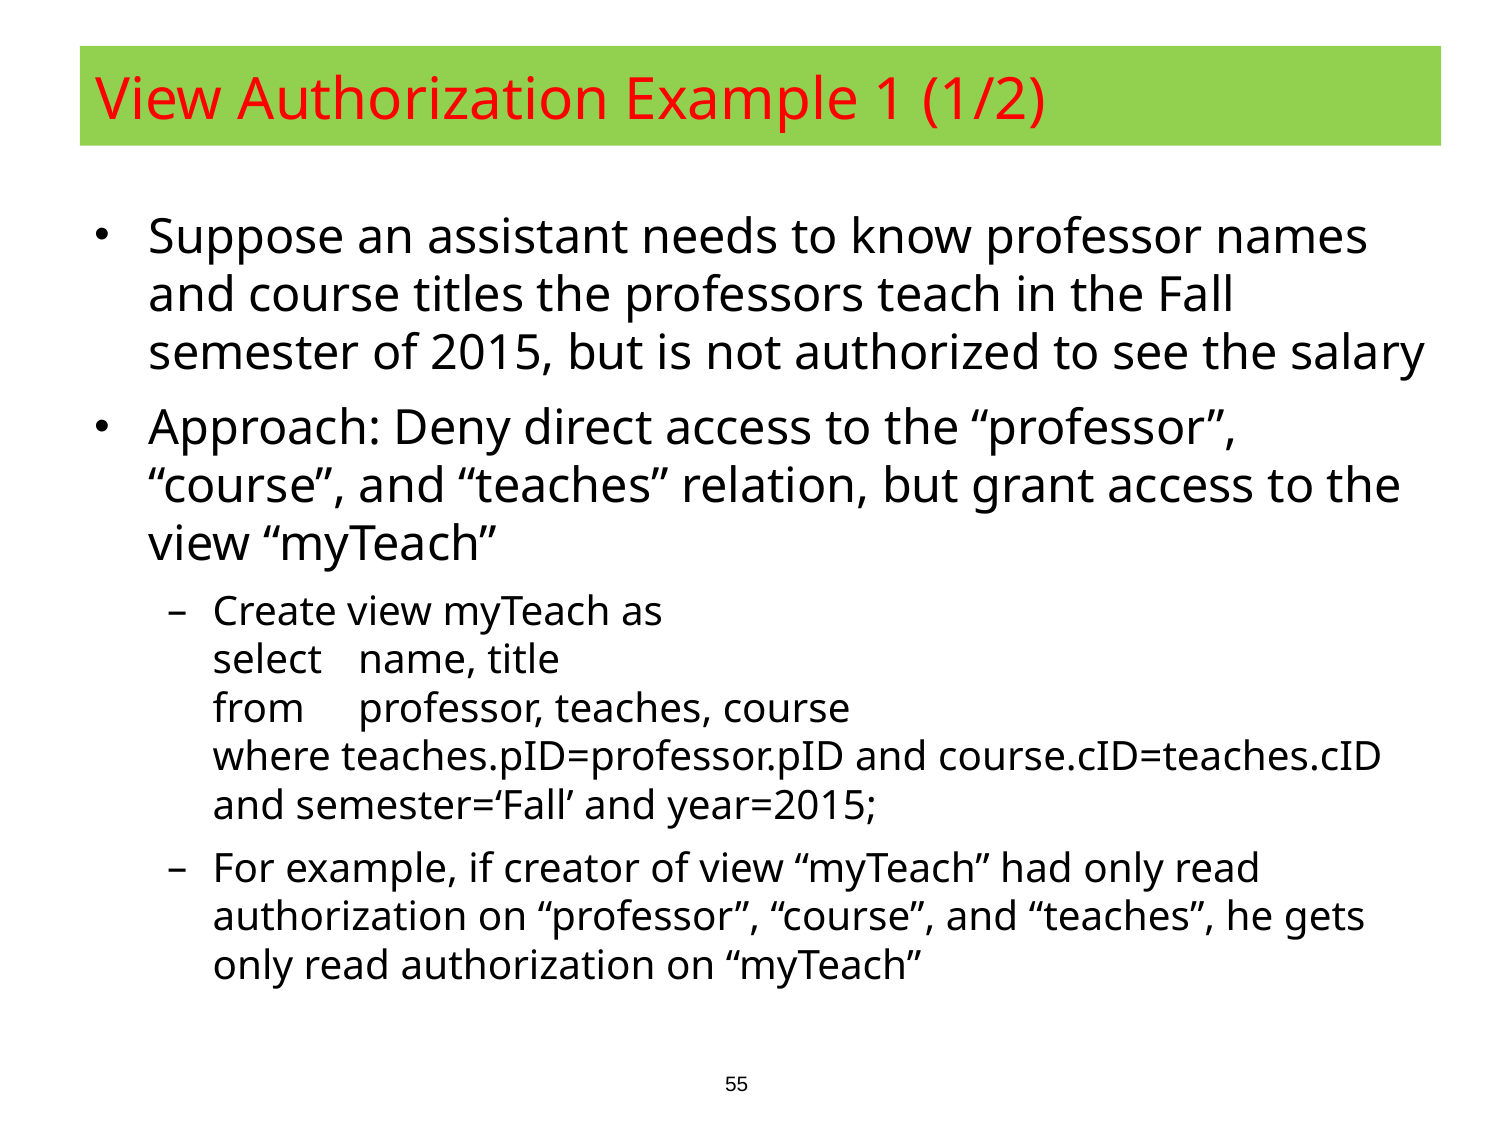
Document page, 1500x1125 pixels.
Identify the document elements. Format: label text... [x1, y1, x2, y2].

title View Authorization Example 1 (1/2) [79, 45, 1442, 147]
list Suppose an assistant needs to know professor names and course titles the professors teach in the Fall semester of 2015, but is not authorized to see the salary Approach: Deny direct access to the “professor”, “course”, and “teaches” relation, but grant access to the view “myTeach” Create view myTeach as select name, title from professor, teaches, course where teaches.pID=professor.pID and course.cID=teaches.cID and semester=‘Fall’ and year=2015; For example, if creator of view “myTeach” had only read authorization on “professor”, “course”, and “teaches”, he gets only read authorization on “myTeach” [79, 197, 1442, 1036]
